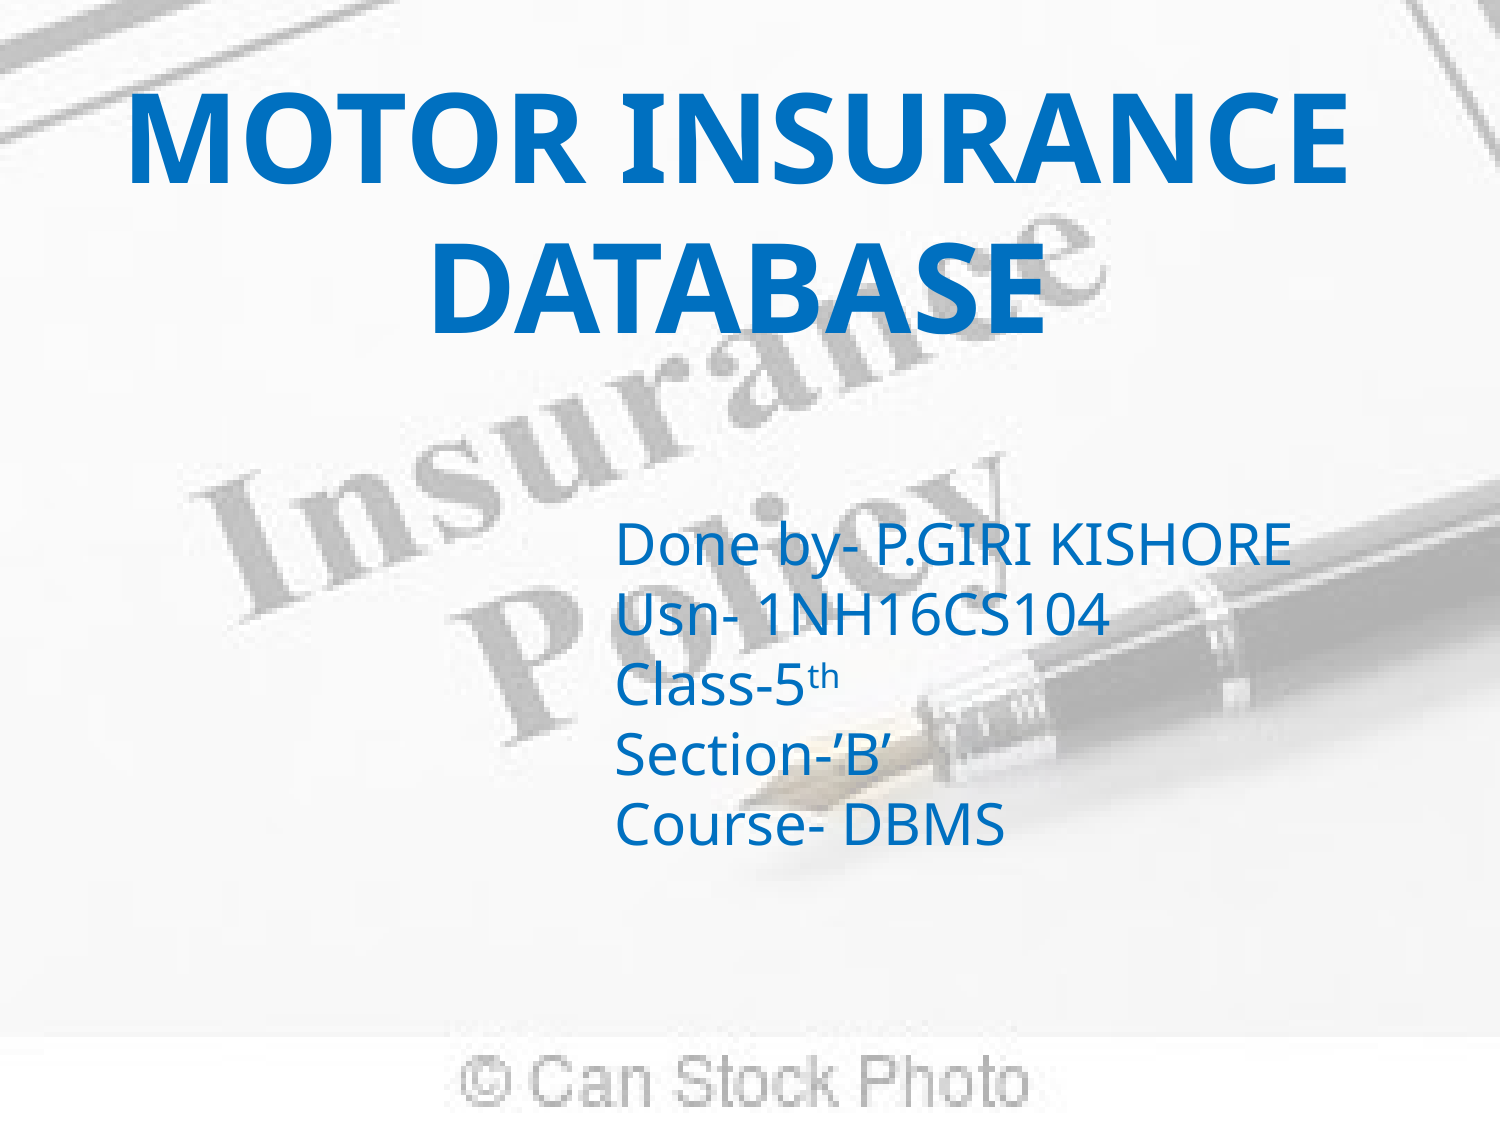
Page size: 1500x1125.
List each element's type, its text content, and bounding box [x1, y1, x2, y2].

title MOTOR INSURANCE DATABASE [99, 87, 1375, 329]
text_box Done by- P.GIRI KISHORE Usn- 1NH16CS104 Class-5th Section-’B’ Course- DBMS [599, 500, 1413, 865]
